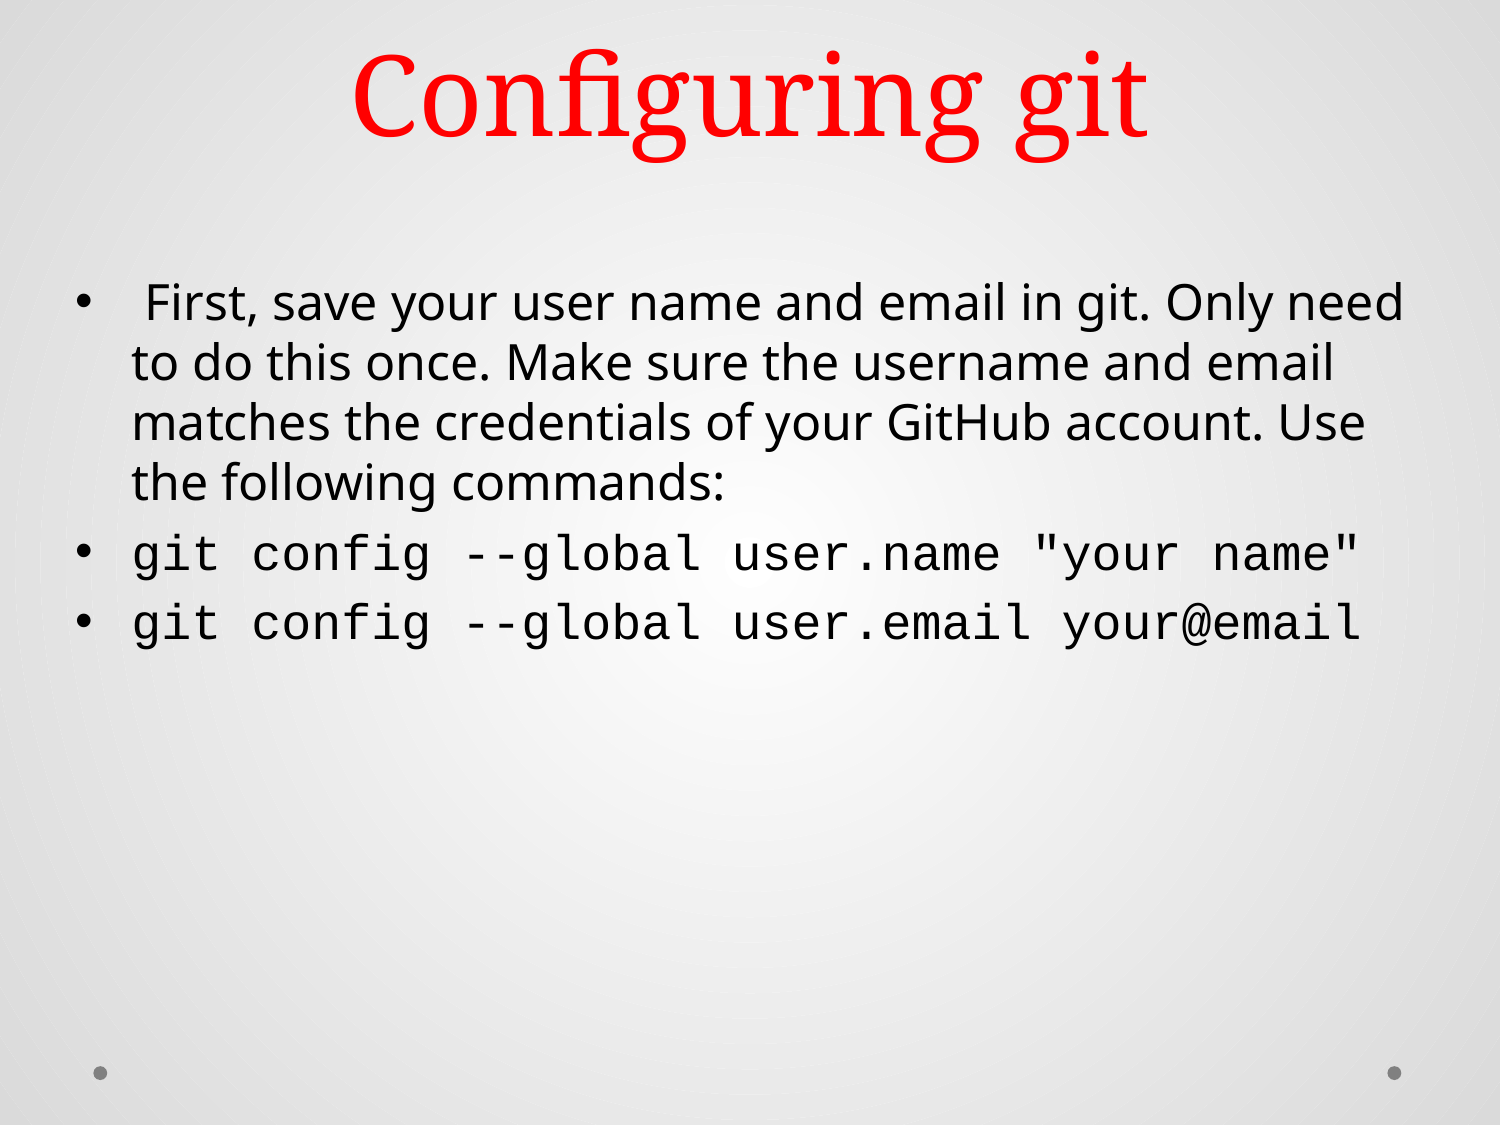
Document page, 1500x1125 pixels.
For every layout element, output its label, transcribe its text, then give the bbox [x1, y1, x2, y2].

list First, save your user name and email in git. Only need to do this once. Make sure the username and email matches the credentials of your GitHub account. Use the following commands: git config --global user.name "your name" git config --global user.email your@email [60, 262, 1425, 1017]
title Configuring git [75, 0, 1425, 167]
